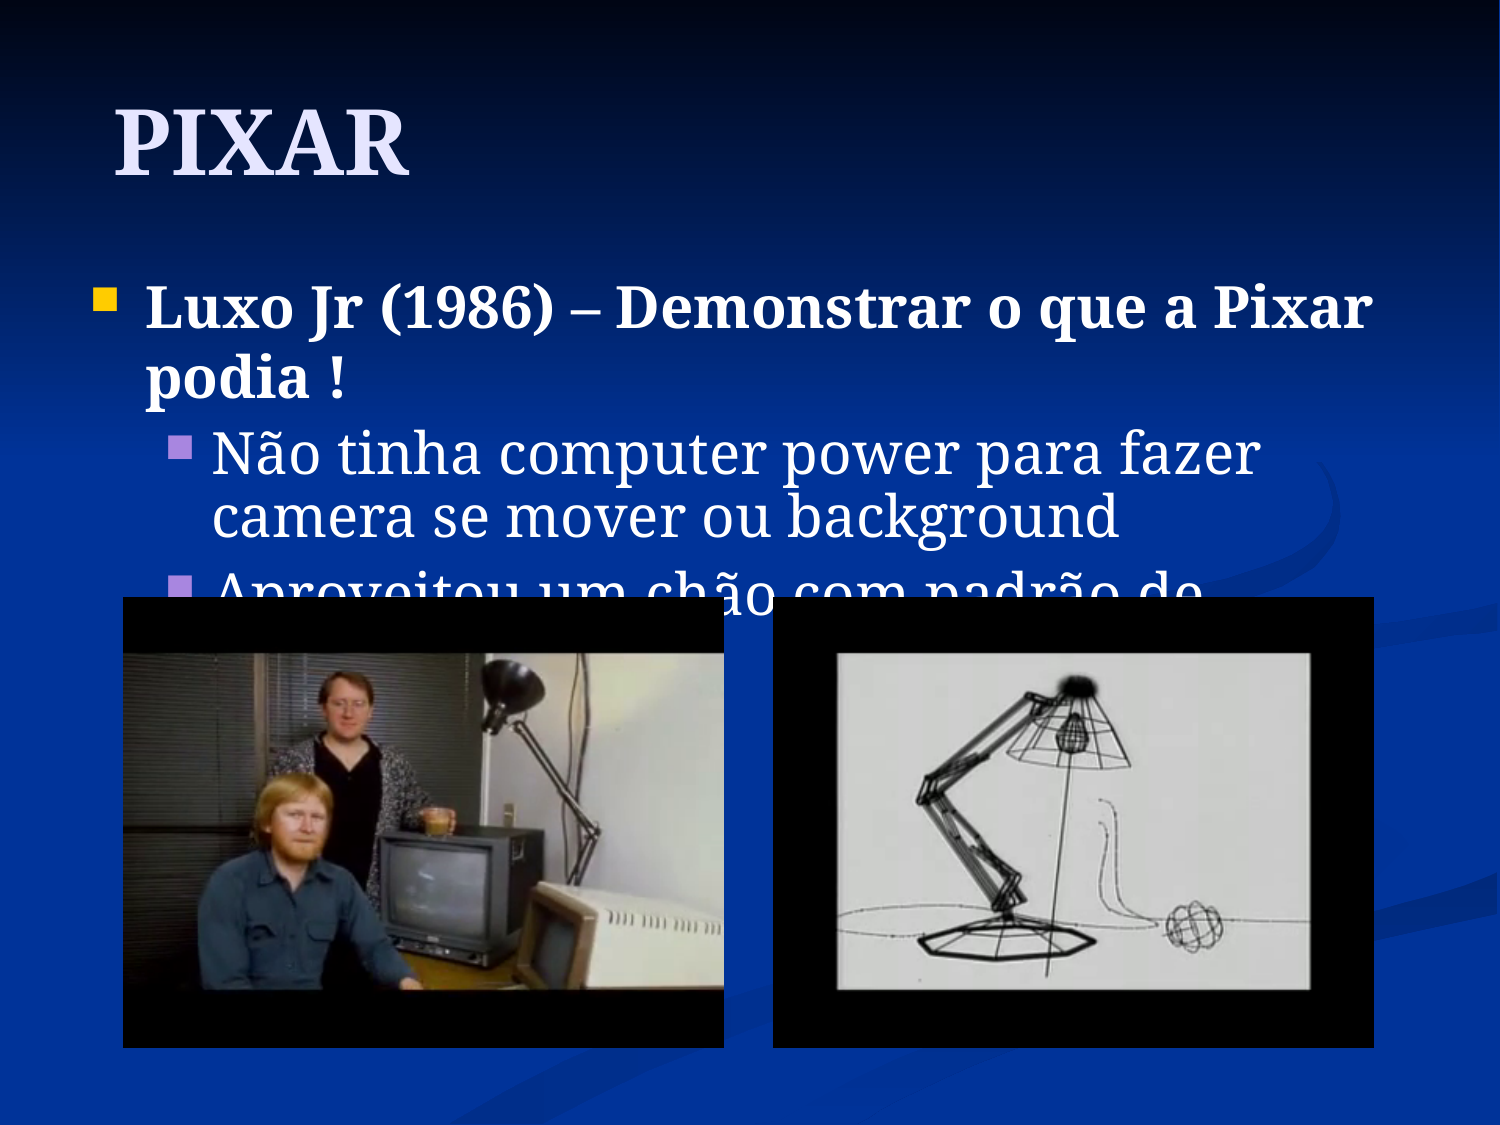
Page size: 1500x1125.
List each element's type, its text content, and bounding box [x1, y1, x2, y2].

picture [123, 597, 725, 1049]
title PIXAR [74, 20, 1426, 257]
picture [773, 597, 1374, 1049]
list Luxo Jr (1986) – Demonstrar o que a Pixar podia ! Não tinha computer power para fazer camera se mover ou background Aproveitou um chão com padrão de madeira [74, 262, 1426, 1125]
